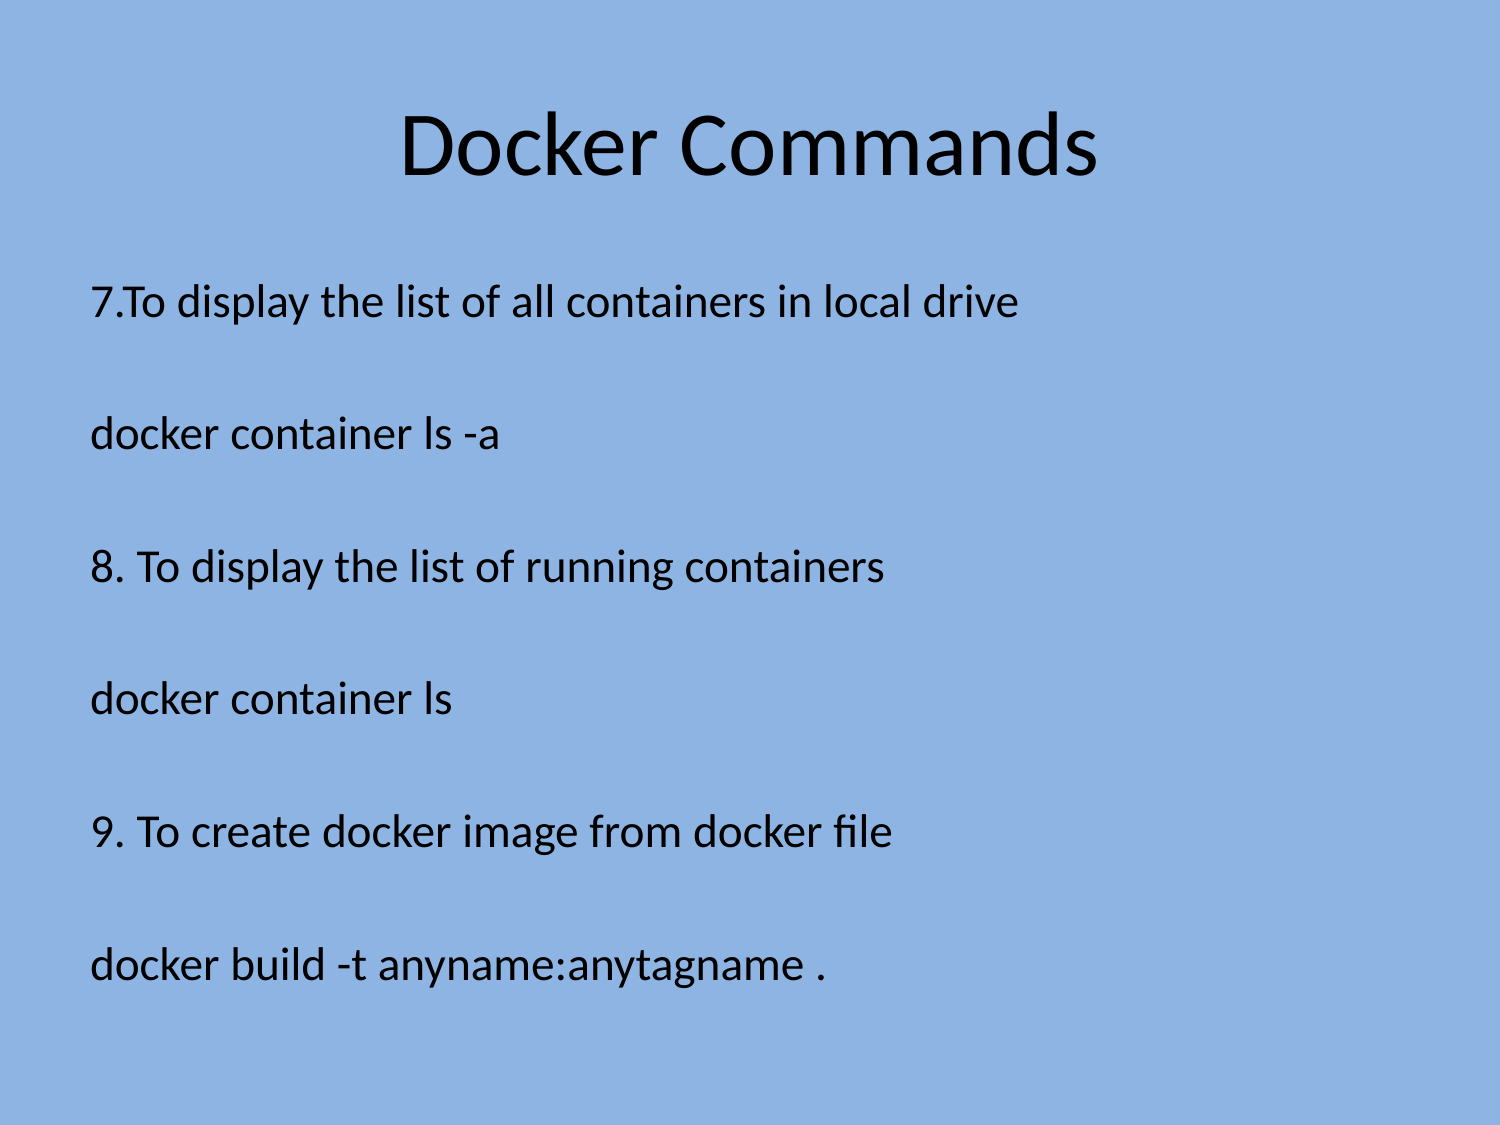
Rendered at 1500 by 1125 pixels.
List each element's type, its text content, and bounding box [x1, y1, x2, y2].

title Docker Commands [75, 45, 1425, 233]
list 7.To display the list of all containers in local drive docker container ls -a 8. To display the list of running containers docker container ls 9. To create docker image from docker file docker build -t anyname:anytagname . [75, 262, 1425, 1005]
